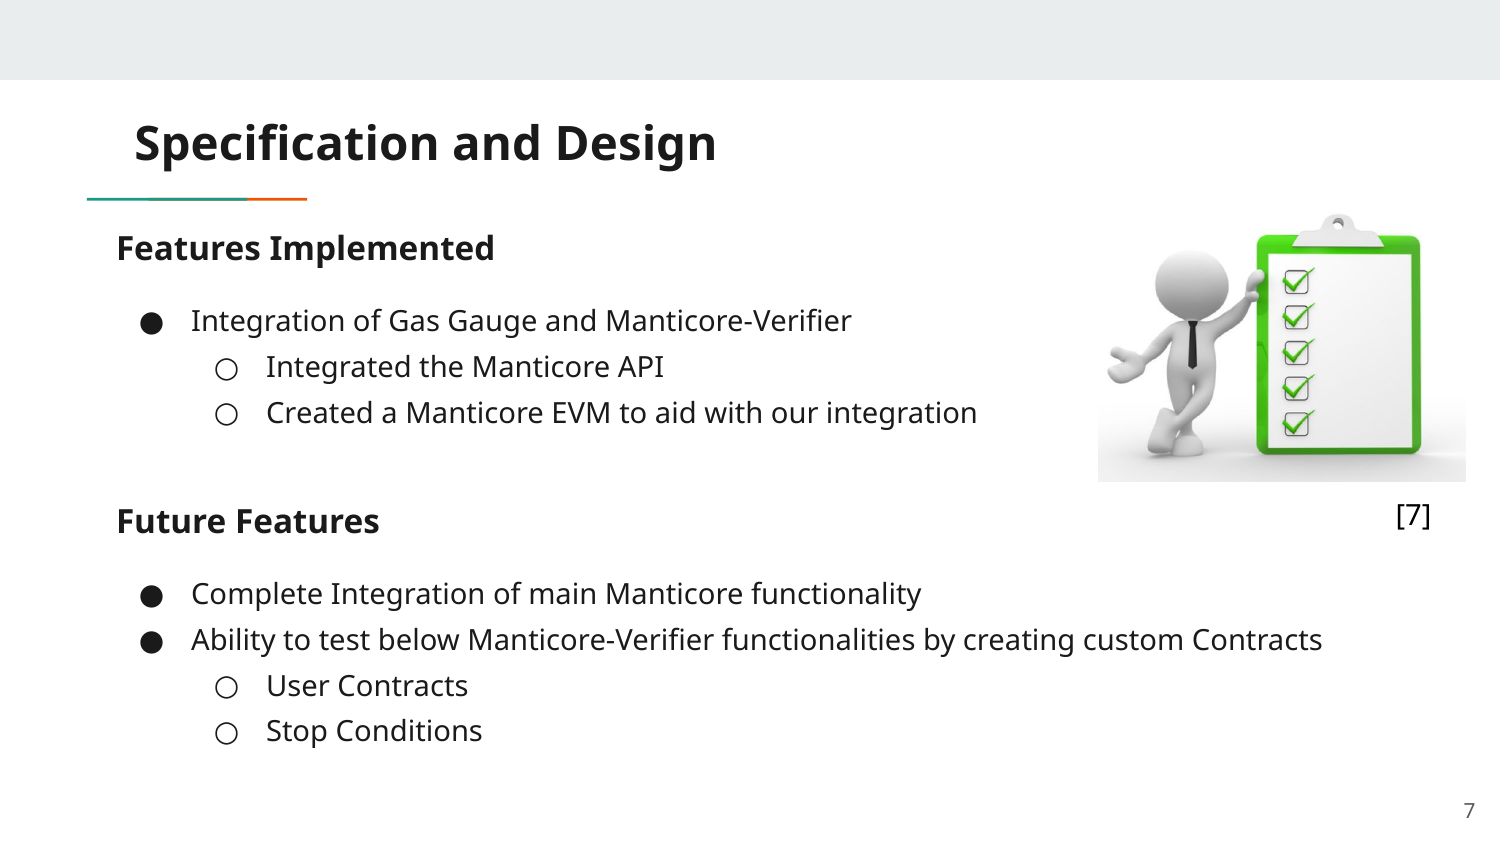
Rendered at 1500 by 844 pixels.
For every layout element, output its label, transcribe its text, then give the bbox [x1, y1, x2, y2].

picture [1098, 206, 1467, 482]
title Specification and Design [119, 97, 1381, 186]
slide_number ‹#› [1400, 779, 1491, 844]
list Features Implemented Integration of Gas Gauge and Manticore-Verifier Integrated the Manticore API Created a Manticore EVM to aid with our integration Future Features Complete Integration of main Manticore functionality Ability to test below Manticore-Verifier functionalities by creating custom Contracts User Contracts Stop Conditions [101, 206, 1491, 828]
text_box [7] [1380, 486, 1471, 547]
